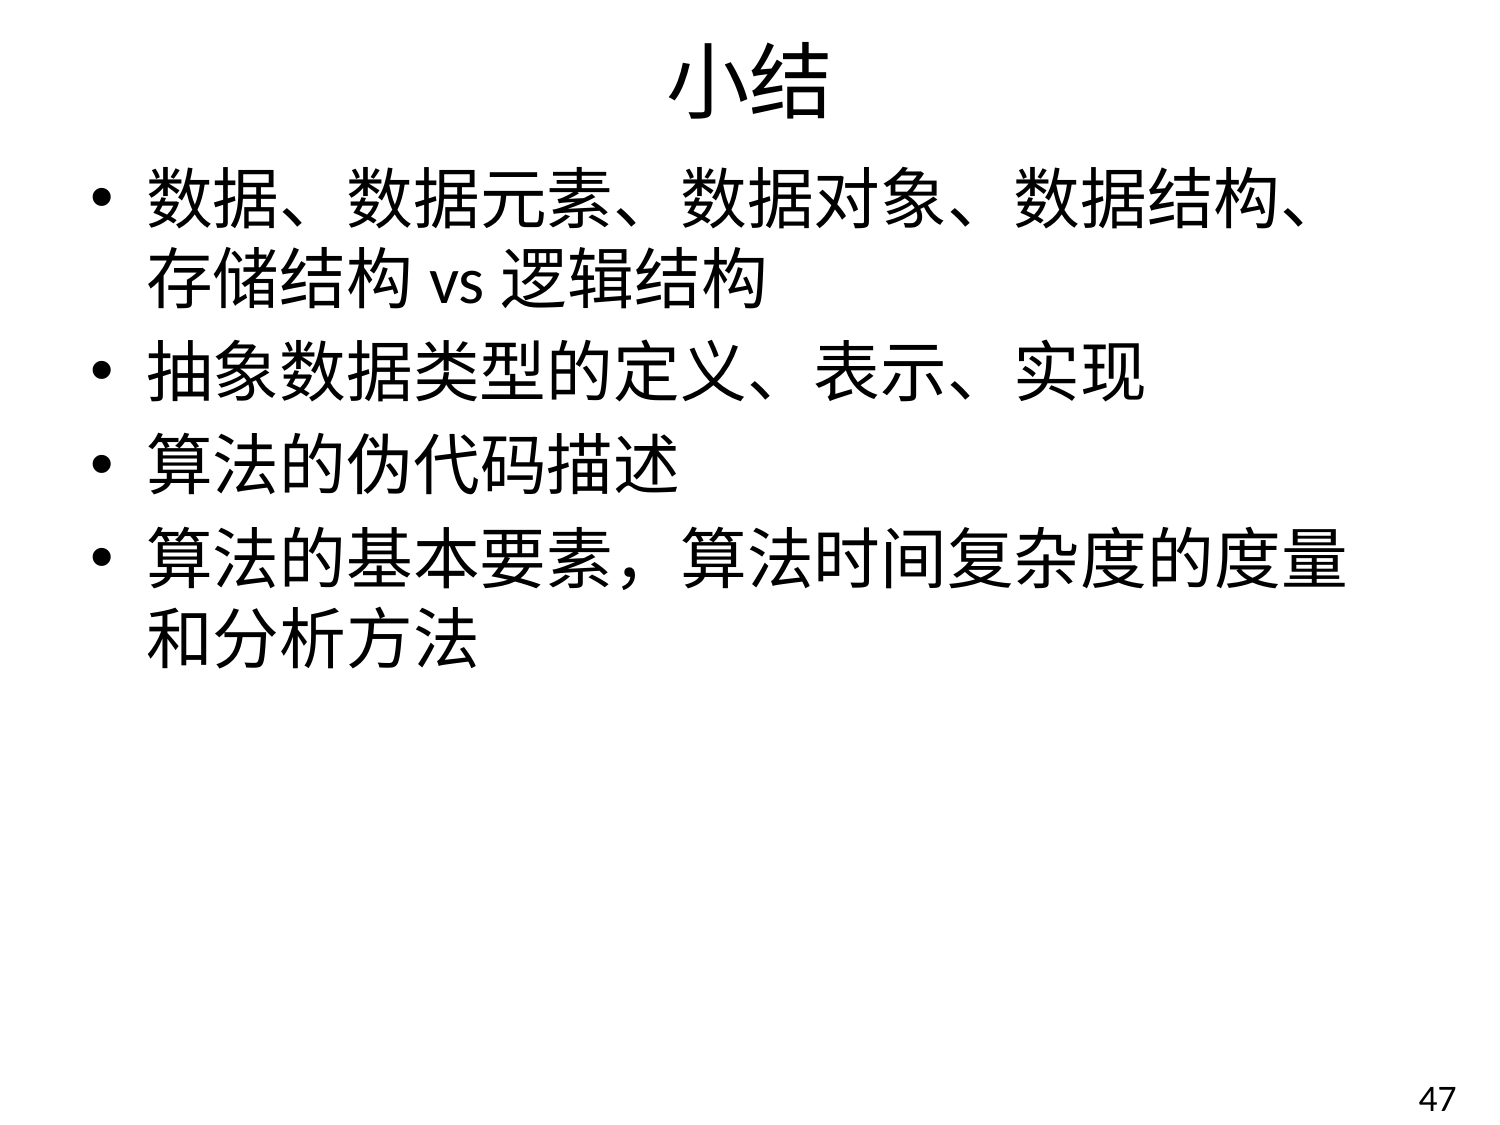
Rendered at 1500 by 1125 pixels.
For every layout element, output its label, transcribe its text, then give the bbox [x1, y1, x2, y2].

slide_number 47 [1403, 1066, 1500, 1125]
list 数据、数据元素、数据对象、数据结构、存储结构vs逻辑结构 抽象数据类型的定义、表示、实现 算法的伪代码描述 算法的基本要素，算法时间复杂度的度量和分析方法 [75, 149, 1425, 1125]
title 小结 [75, 8, 1425, 149]
